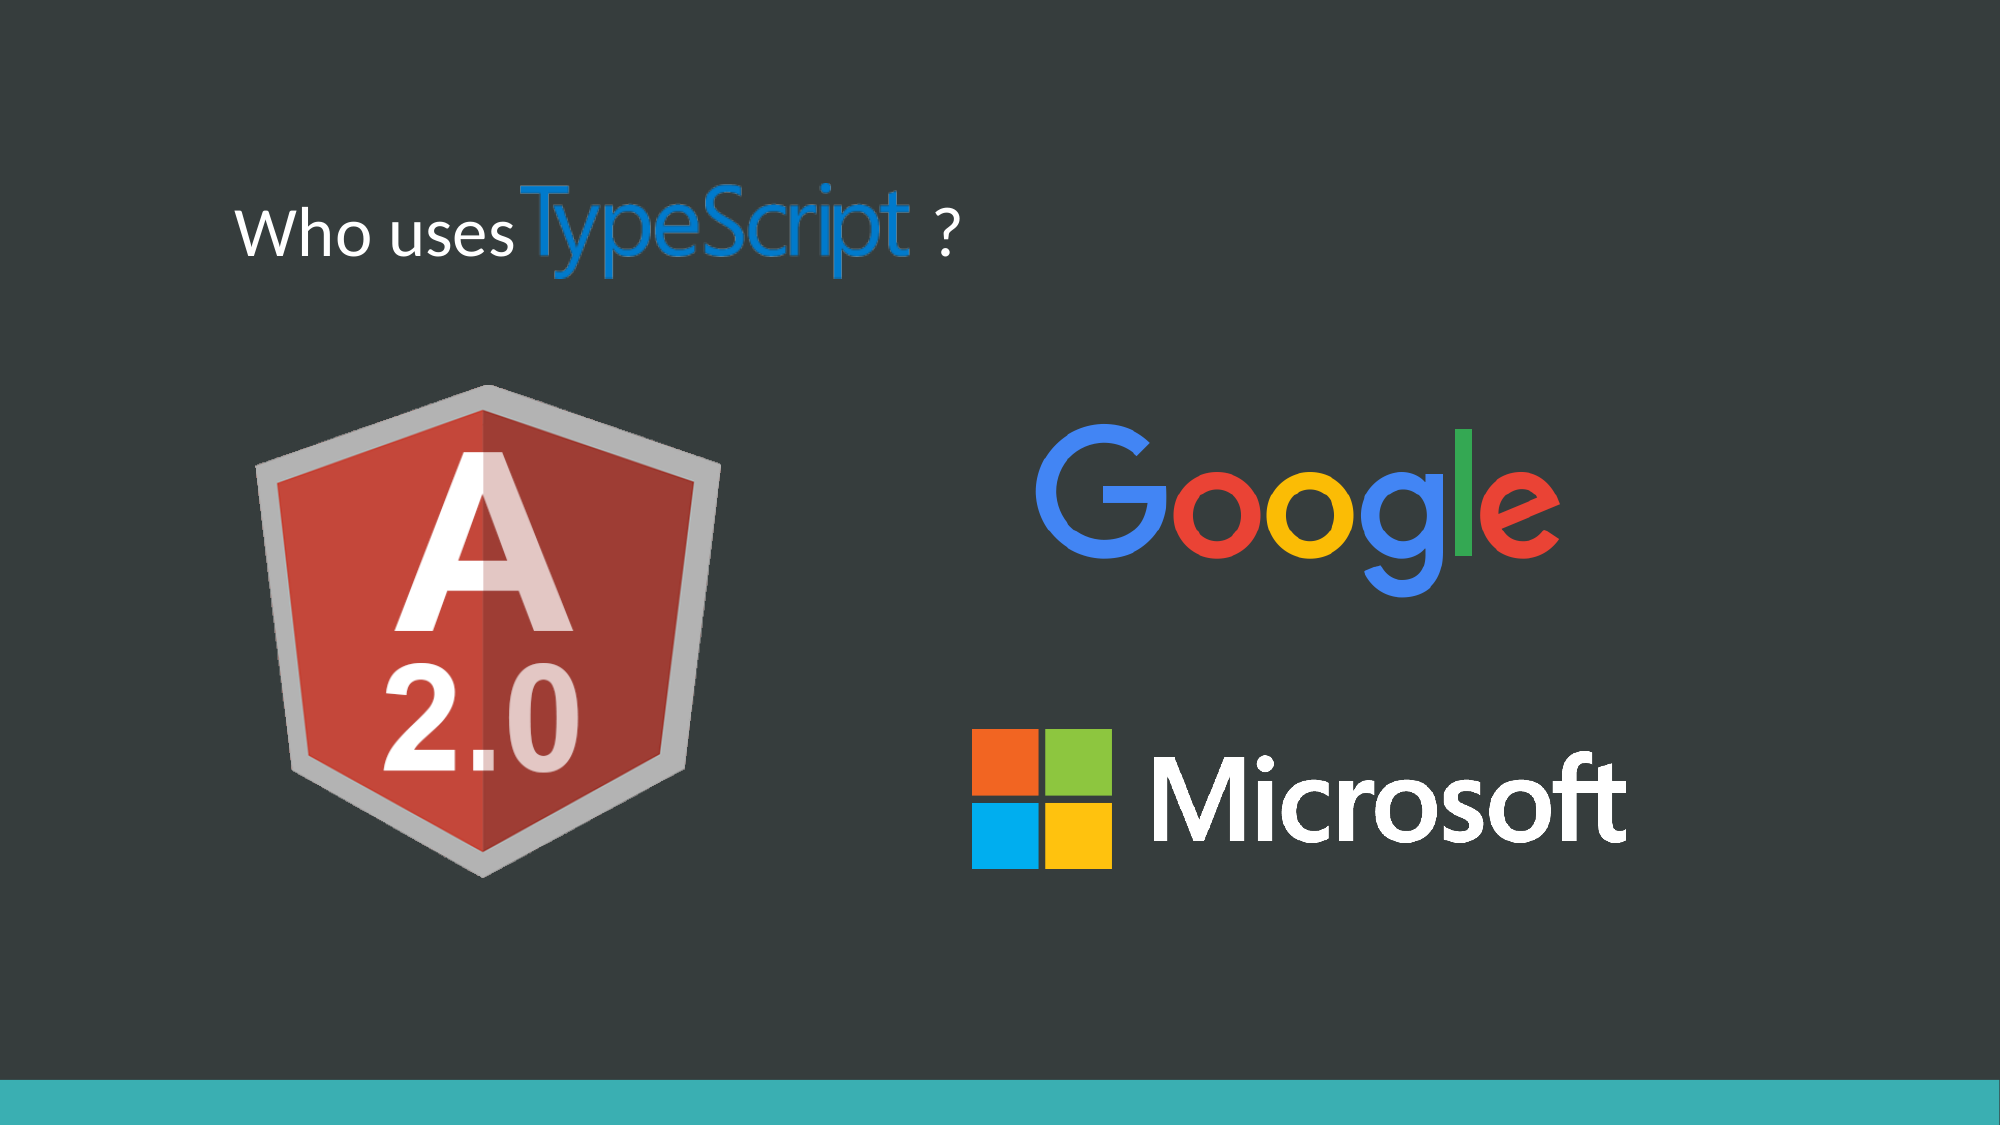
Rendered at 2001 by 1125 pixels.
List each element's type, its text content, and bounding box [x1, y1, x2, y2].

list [255, 385, 721, 878]
picture [972, 729, 1626, 870]
picture [519, 183, 911, 279]
picture [1035, 423, 1563, 602]
title Who uses ? [219, 76, 1780, 279]
